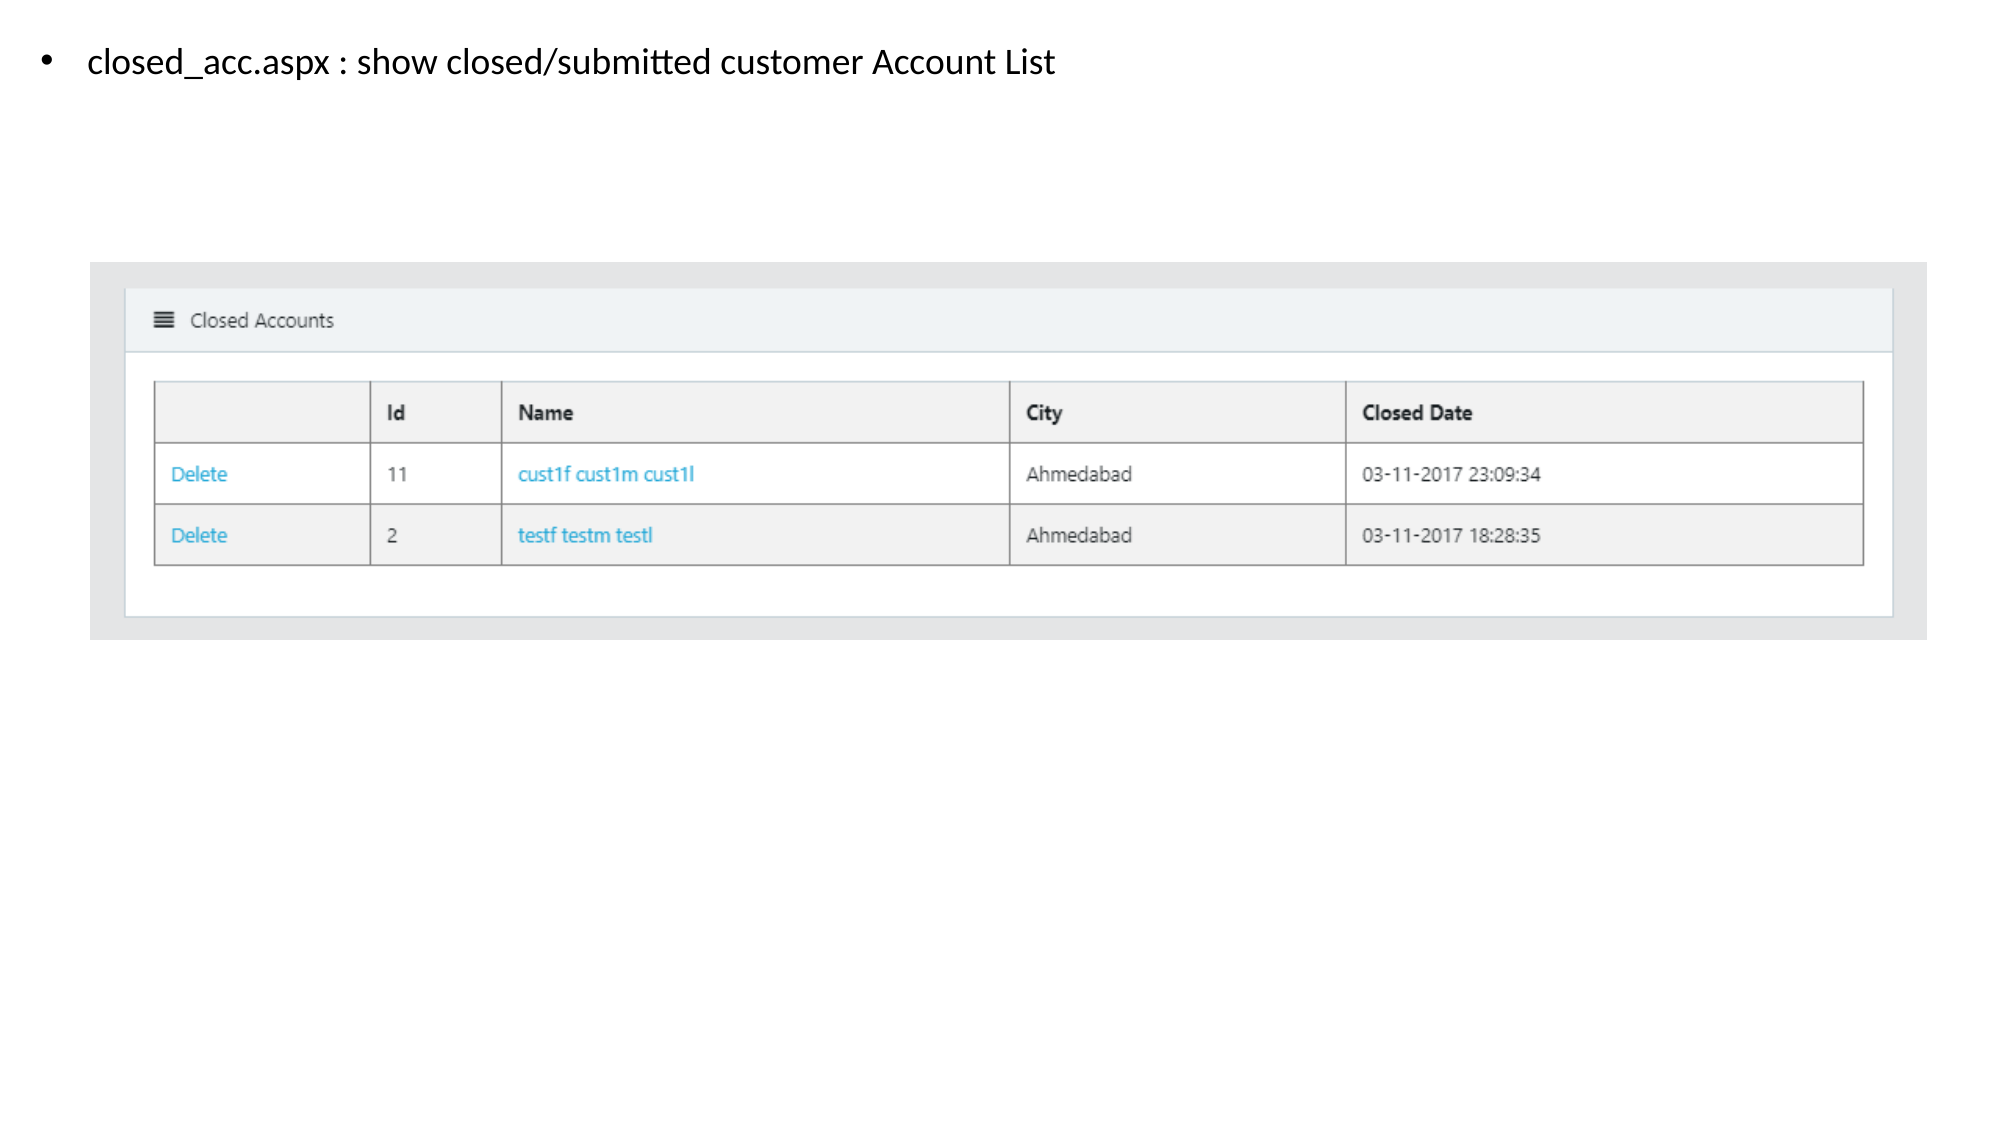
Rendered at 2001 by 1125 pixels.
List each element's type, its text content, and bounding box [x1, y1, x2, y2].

text_box closed_acc.aspx : show closed/submitted customer Account List [25, 29, 1125, 90]
picture [90, 262, 1927, 640]
